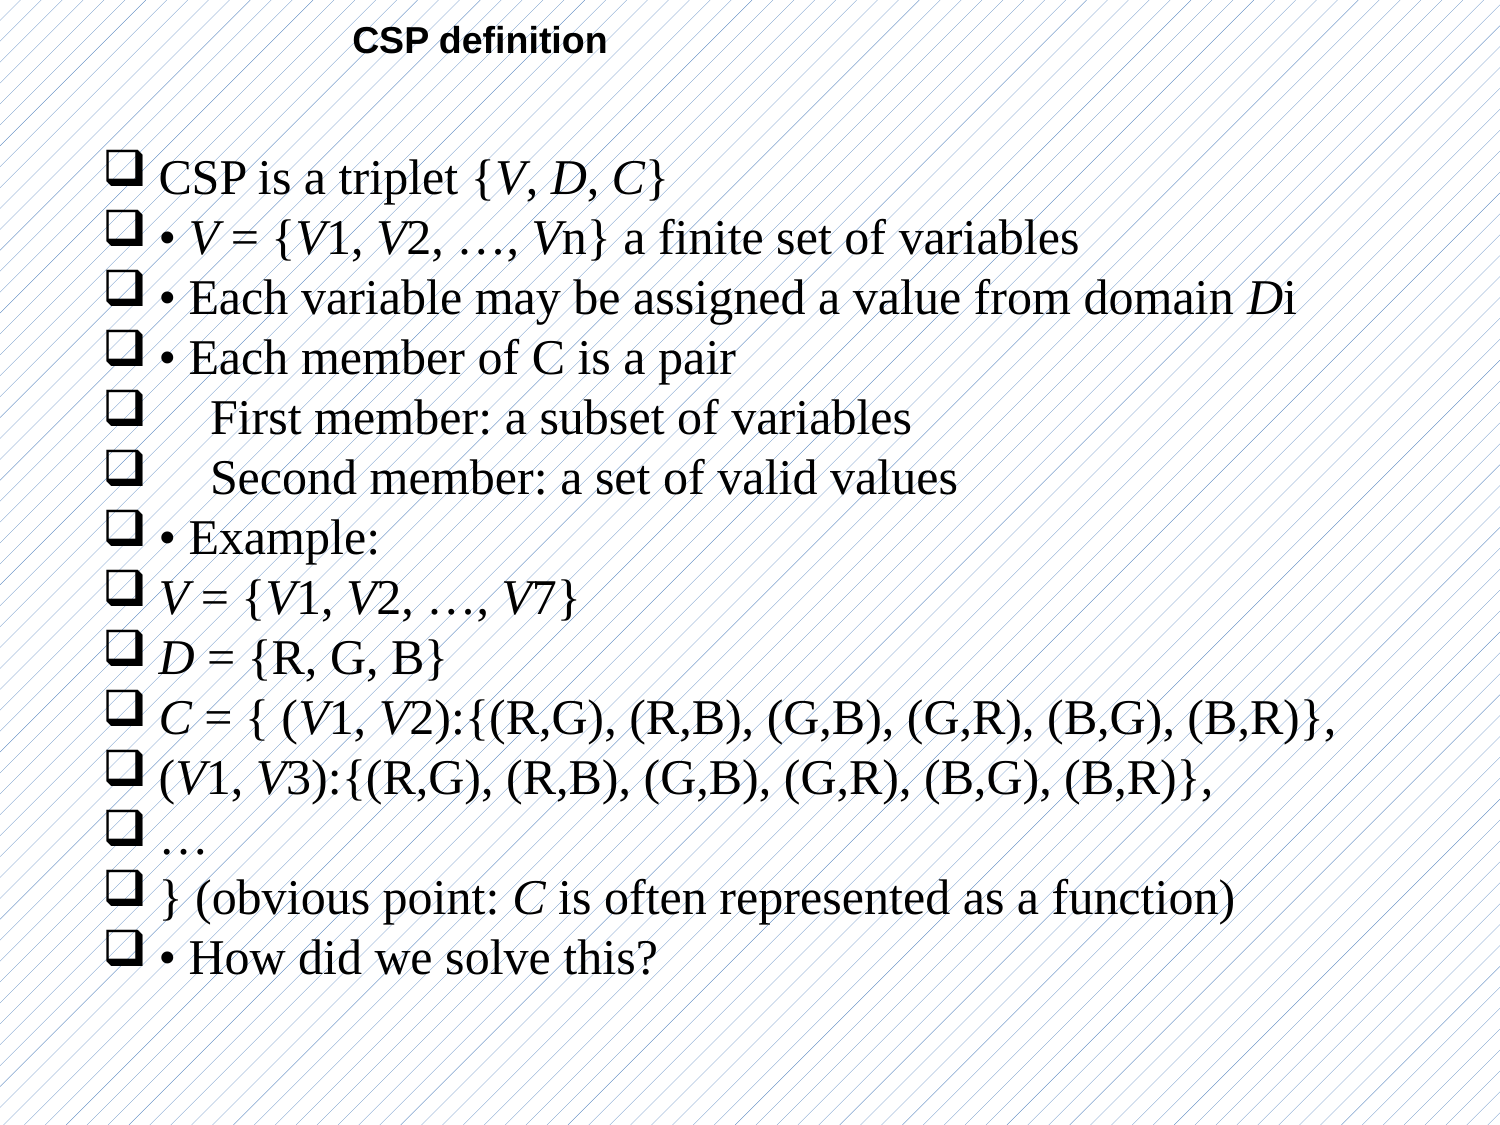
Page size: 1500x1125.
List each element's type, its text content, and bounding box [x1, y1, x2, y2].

text_box CSP is a triplet {V, D, C} • V = {V1, V2, …, Vn} a finite set of variables • Each variable may be assigned a value from domain Di • Each member of C is a pair  First member: a subset of variables  Second member: a set of valid values • Example: V = {V1, V2, …, V7} D = {R, G, B} C = { (V1, V2):{(R,G), (R,B), (G,B), (G,R), (B,G), (B,R)}, (V1, V3):{(R,G), (R,B), (G,B), (G,R), (B,G), (B,R)}, … } (obvious point: C is often represented as a function) • How did we solve this? [87, 137, 1500, 993]
text_box CSP definition [337, 8, 925, 69]
